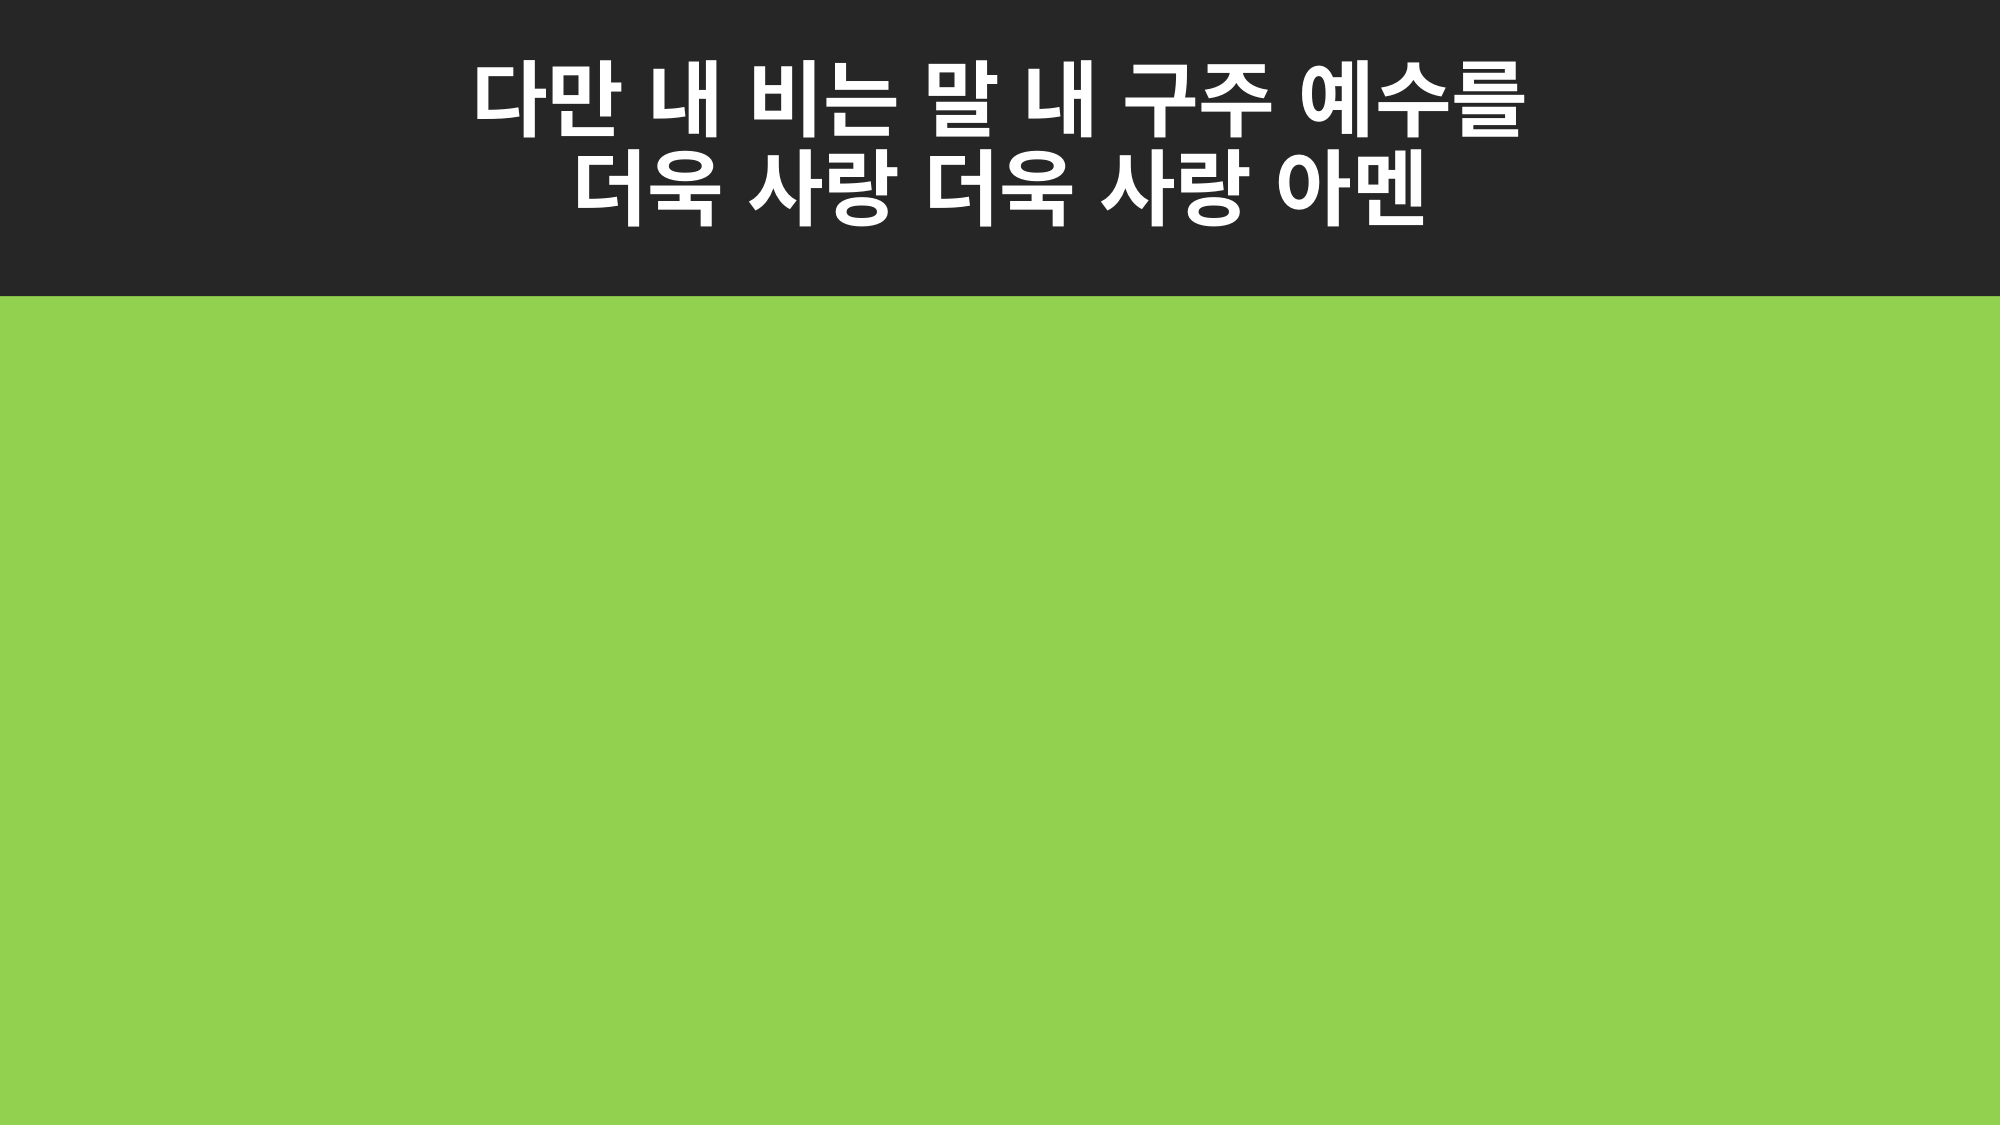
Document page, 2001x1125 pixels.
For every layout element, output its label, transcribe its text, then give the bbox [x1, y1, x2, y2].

title 다만 내 비는 말 내 구주 예수를 더욱 사랑 더욱 사랑 아멘 [0, 0, 2000, 297]
